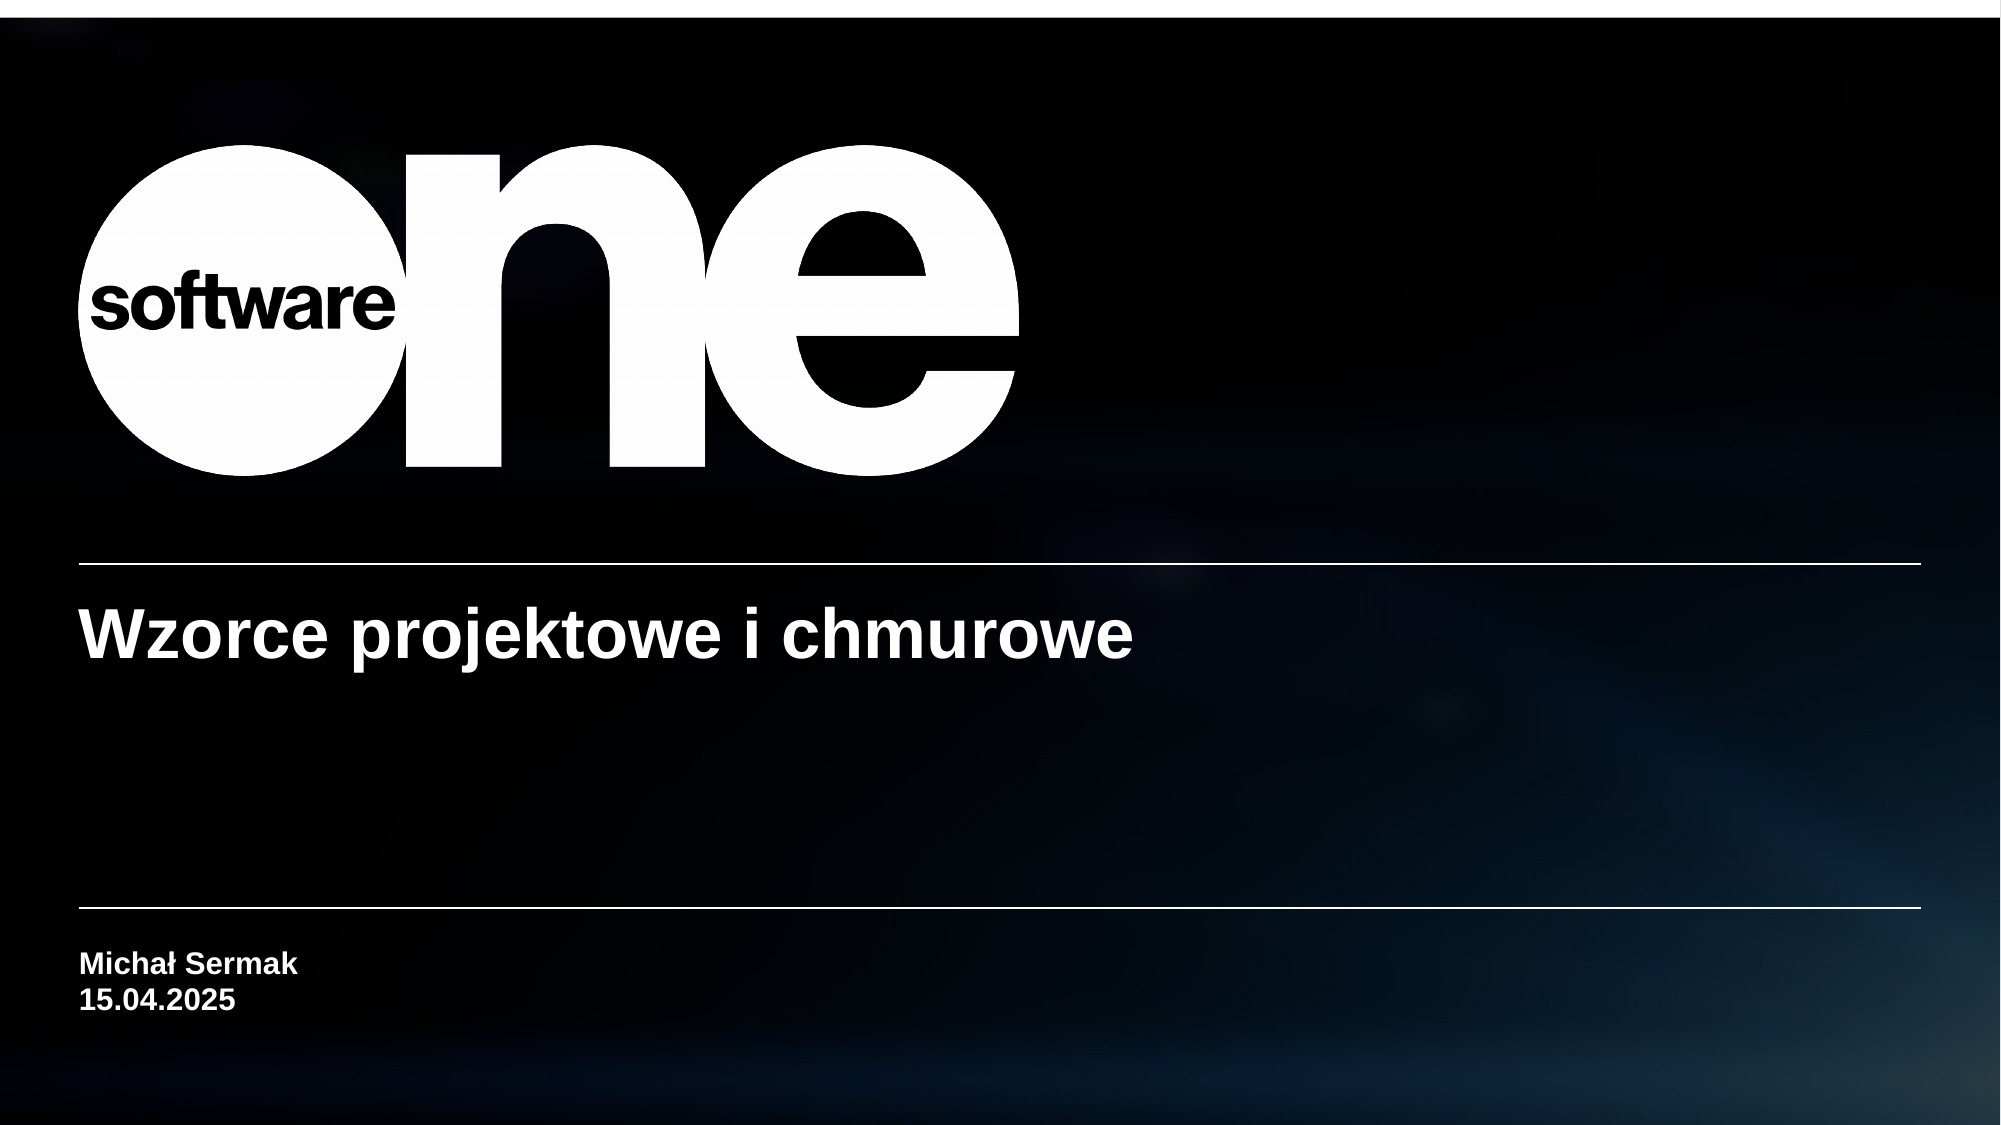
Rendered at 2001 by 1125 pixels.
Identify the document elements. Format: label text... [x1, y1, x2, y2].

list Michał Sermak [78, 942, 670, 985]
picture [0, 0, 2001, 1125]
subtitle 15.04.2025 [78, 985, 670, 1021]
title Wzorce projektowe i chmurowe [78, 597, 1858, 704]
